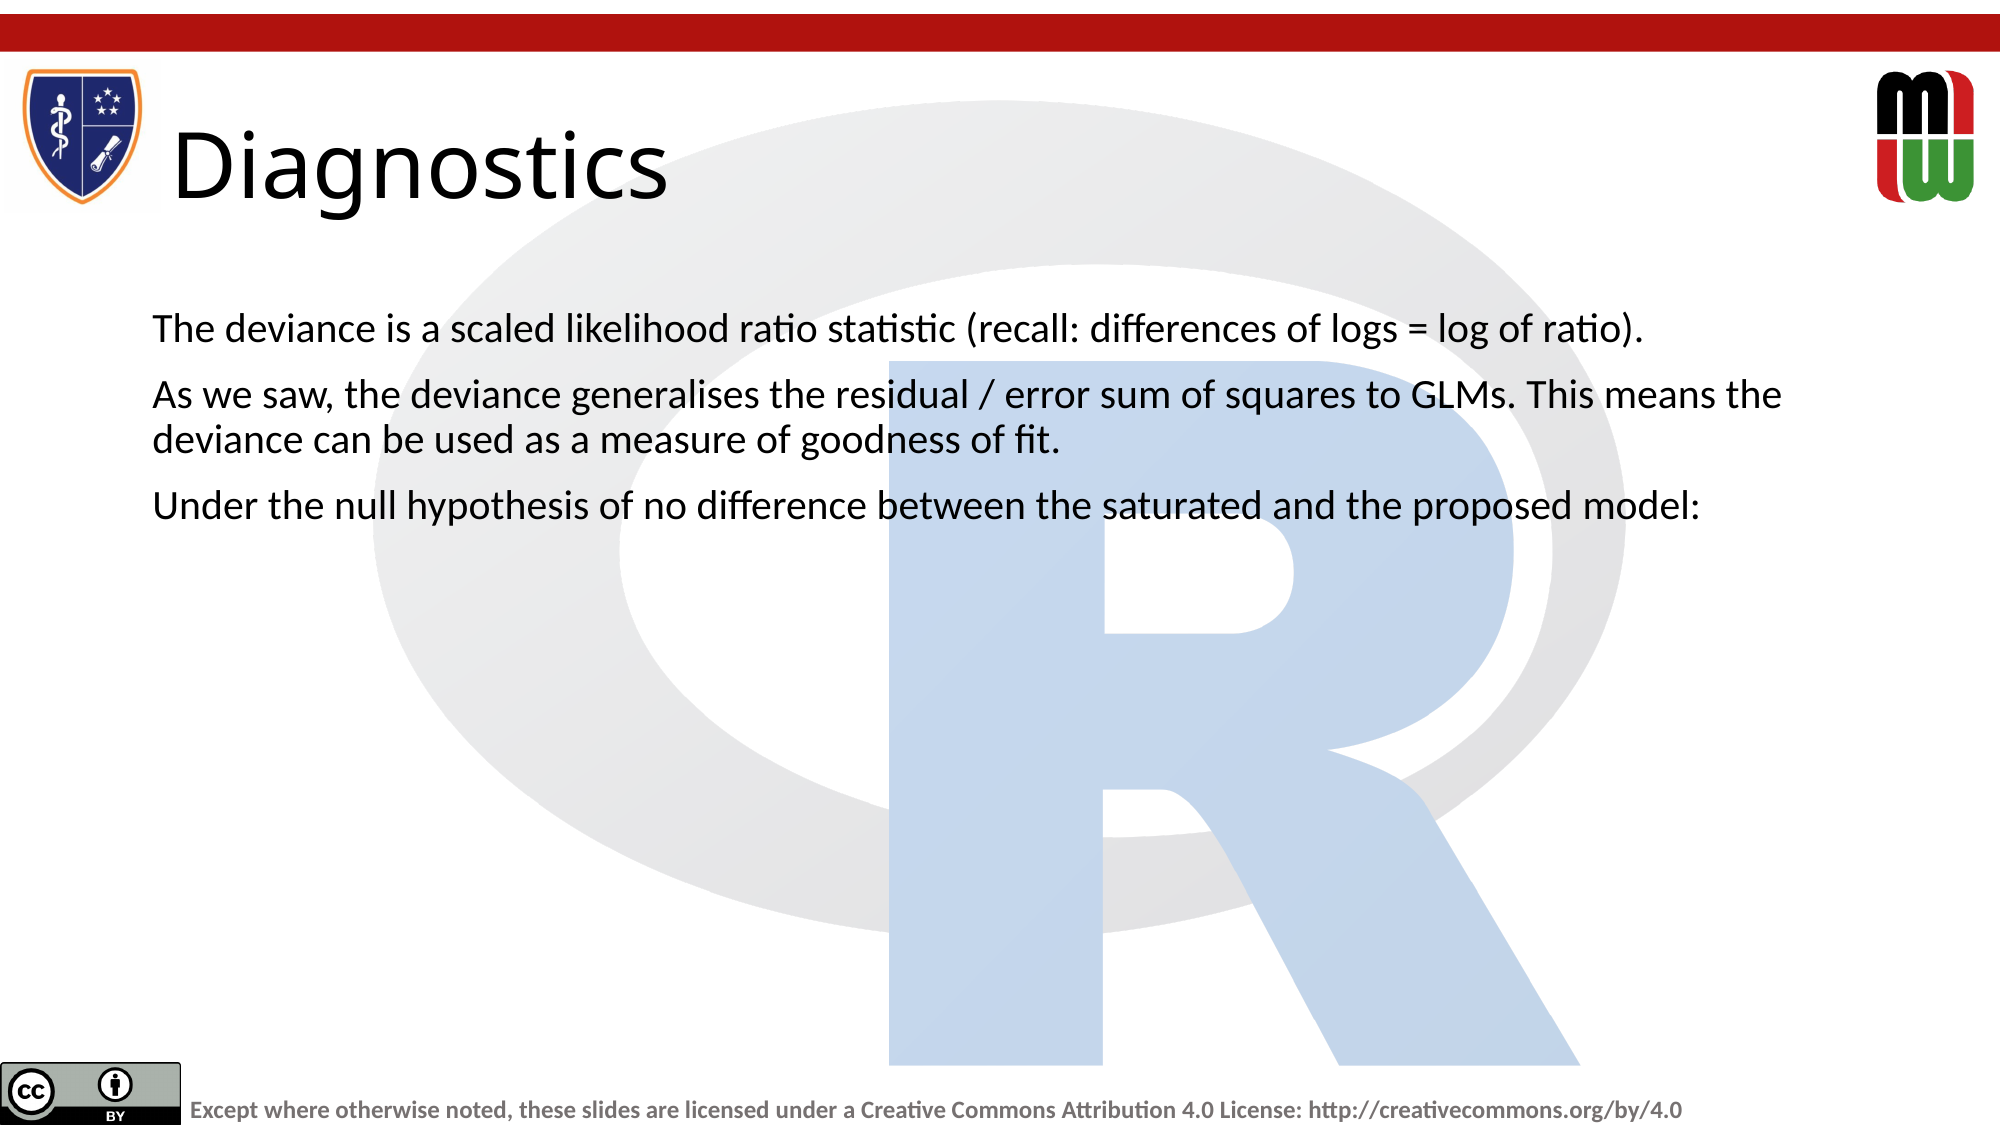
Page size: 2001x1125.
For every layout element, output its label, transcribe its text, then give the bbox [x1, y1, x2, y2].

picture [4, 59, 155, 213]
title Diagnostics [155, 59, 1851, 278]
picture [0, 1062, 181, 1125]
